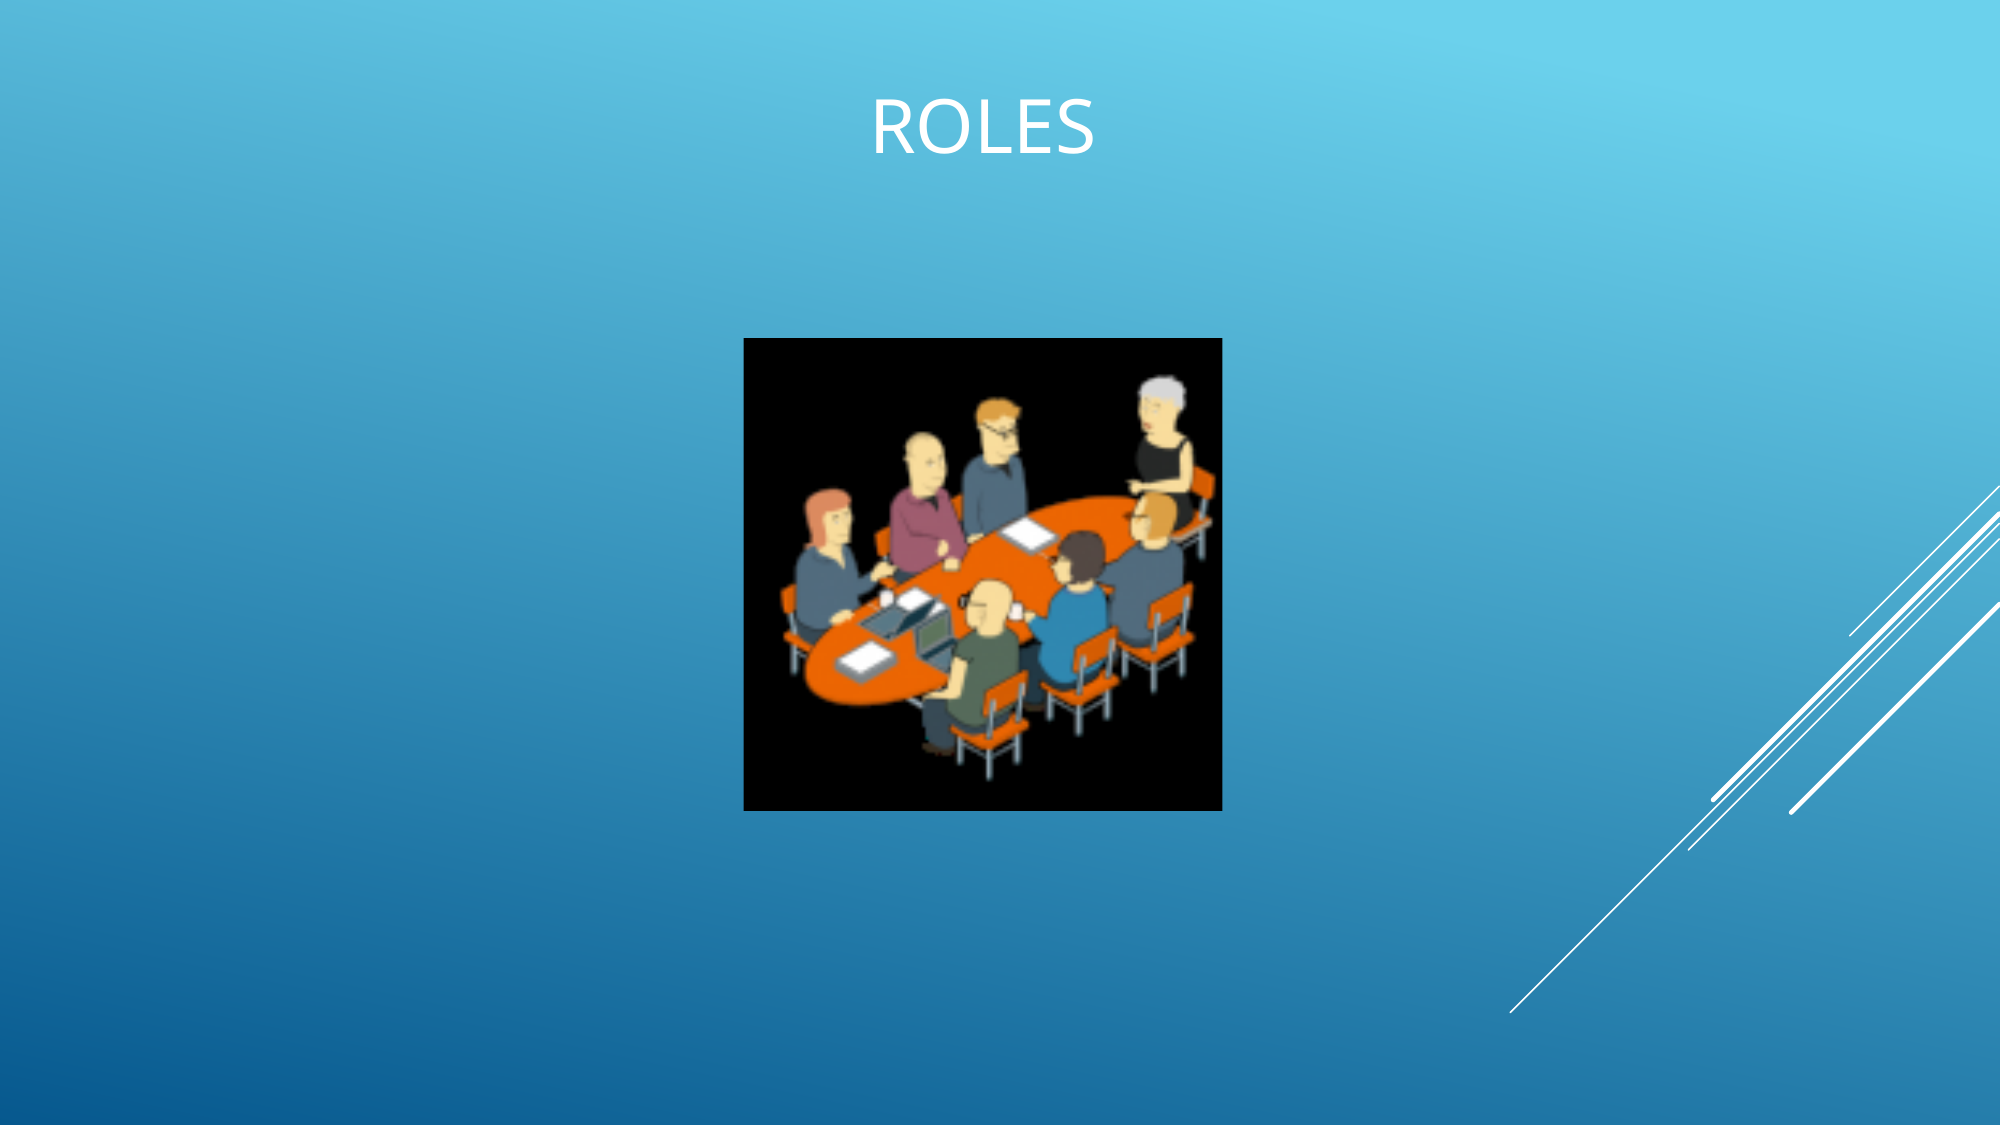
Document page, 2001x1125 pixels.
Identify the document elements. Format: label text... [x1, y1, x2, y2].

picture [743, 338, 1223, 811]
title Roles [282, 0, 1683, 248]
